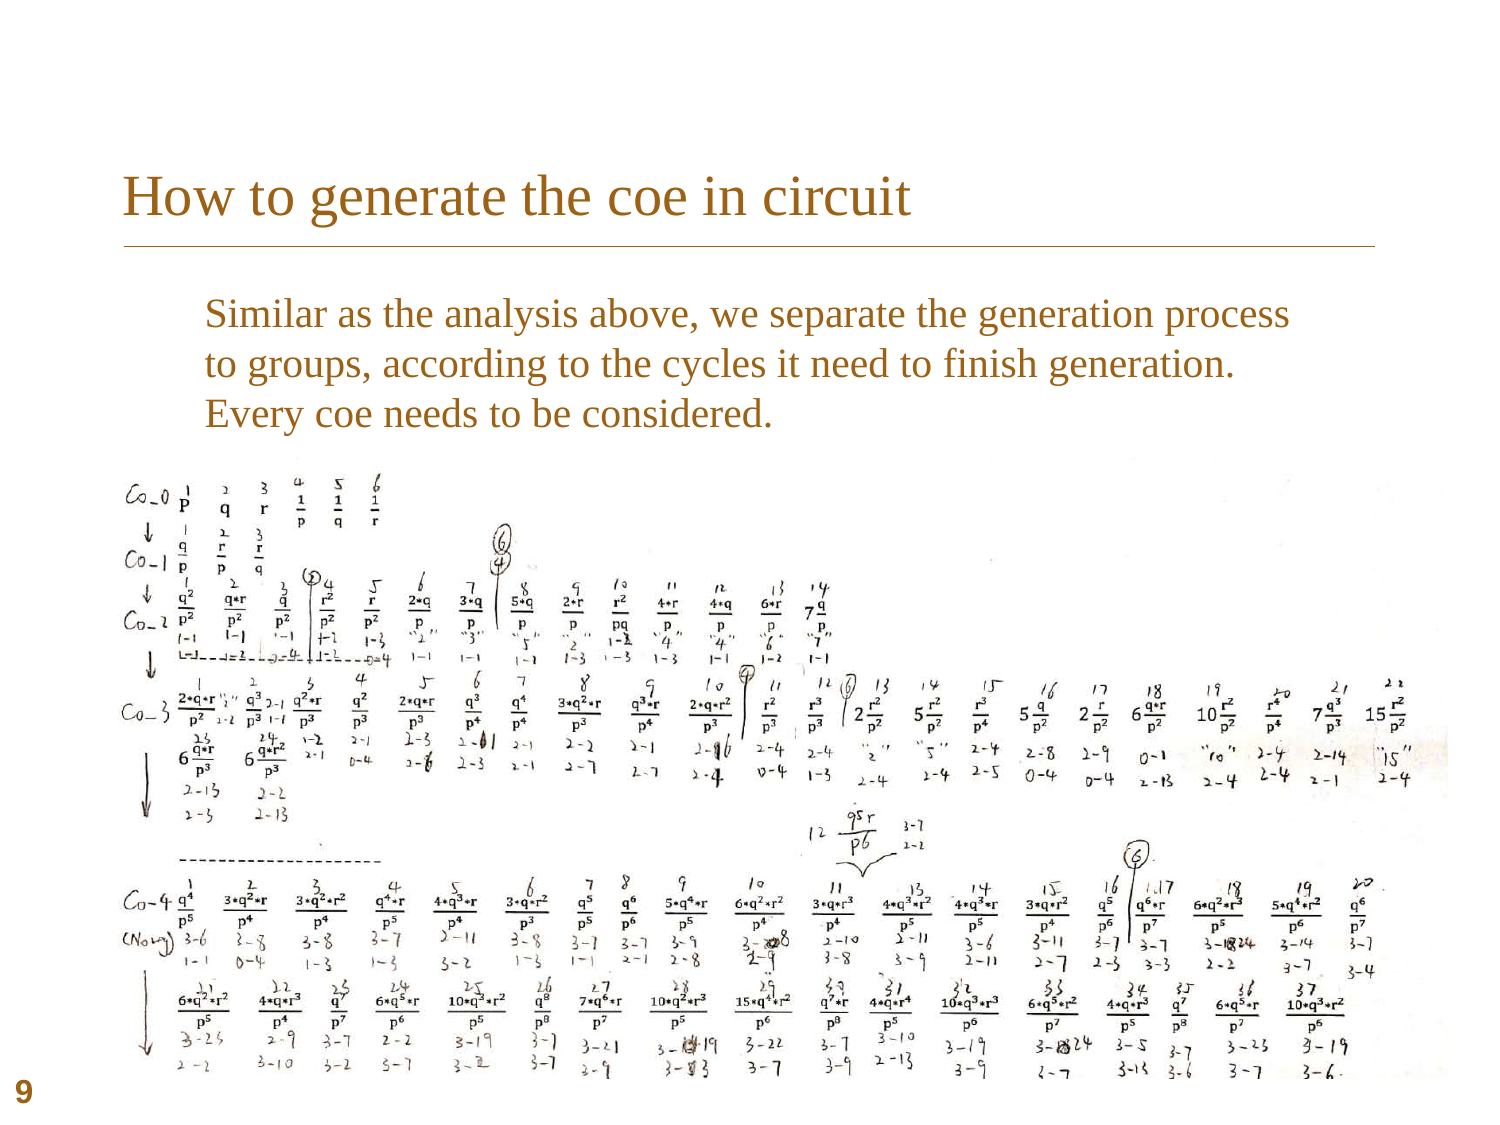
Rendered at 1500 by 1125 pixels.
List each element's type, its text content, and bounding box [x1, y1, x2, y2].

picture [106, 457, 1449, 1079]
text_box Similar as the analysis above, we separate the generation process to groups, according to the cycles it need to finish generation. Every coe needs to be considered. [189, 278, 1311, 444]
title How to generate the coe in circuit [106, 46, 1375, 235]
